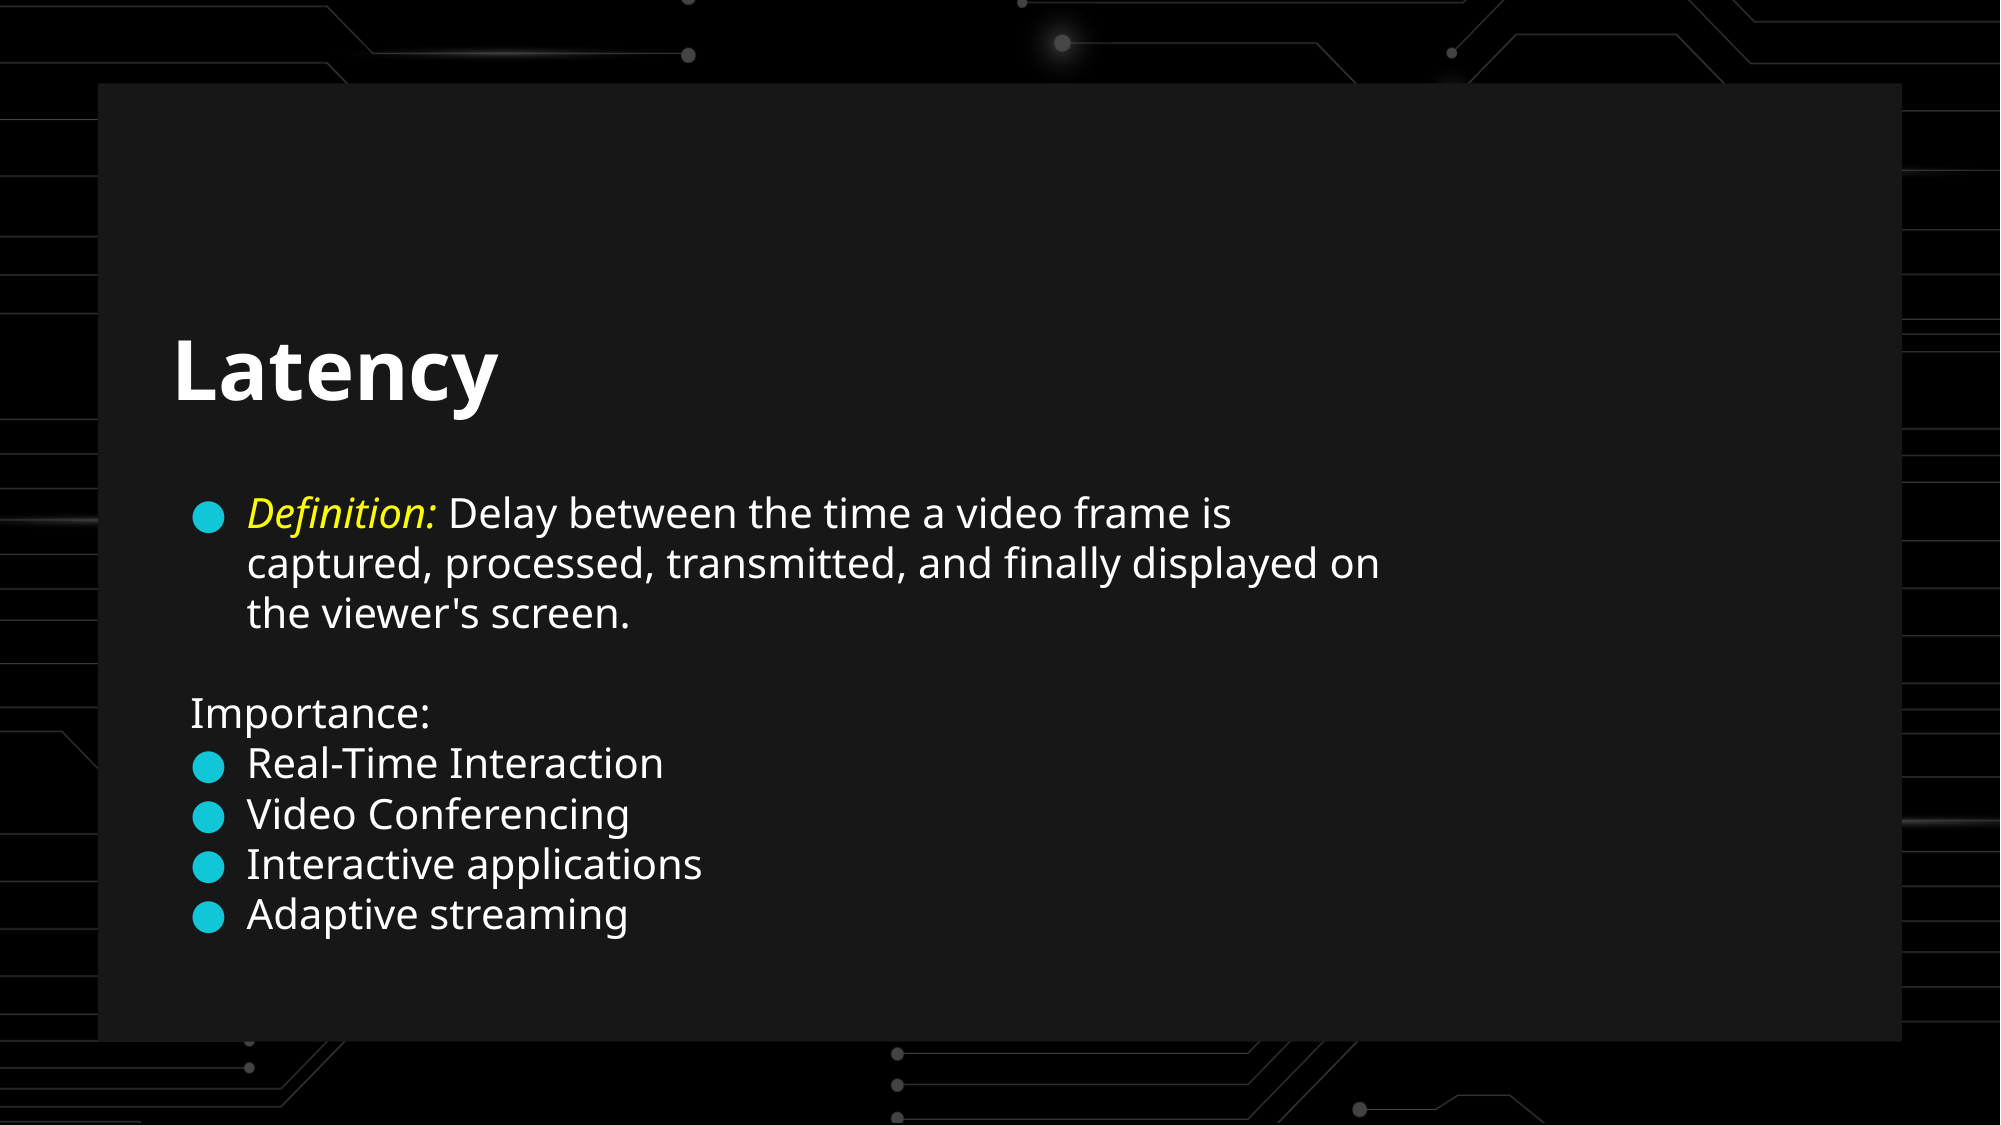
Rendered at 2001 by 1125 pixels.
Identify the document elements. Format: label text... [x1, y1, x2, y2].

picture [0, 0, 2000, 1123]
subtitle Definition: Delay between the time a video frame is captured, processed, transmitted, and finally displayed on the viewer's screen. Importance: Real-Time Interaction Video Conferencing Interactive applications Adaptive streaming [156, 472, 1403, 1017]
title Latency [156, 190, 1270, 432]
